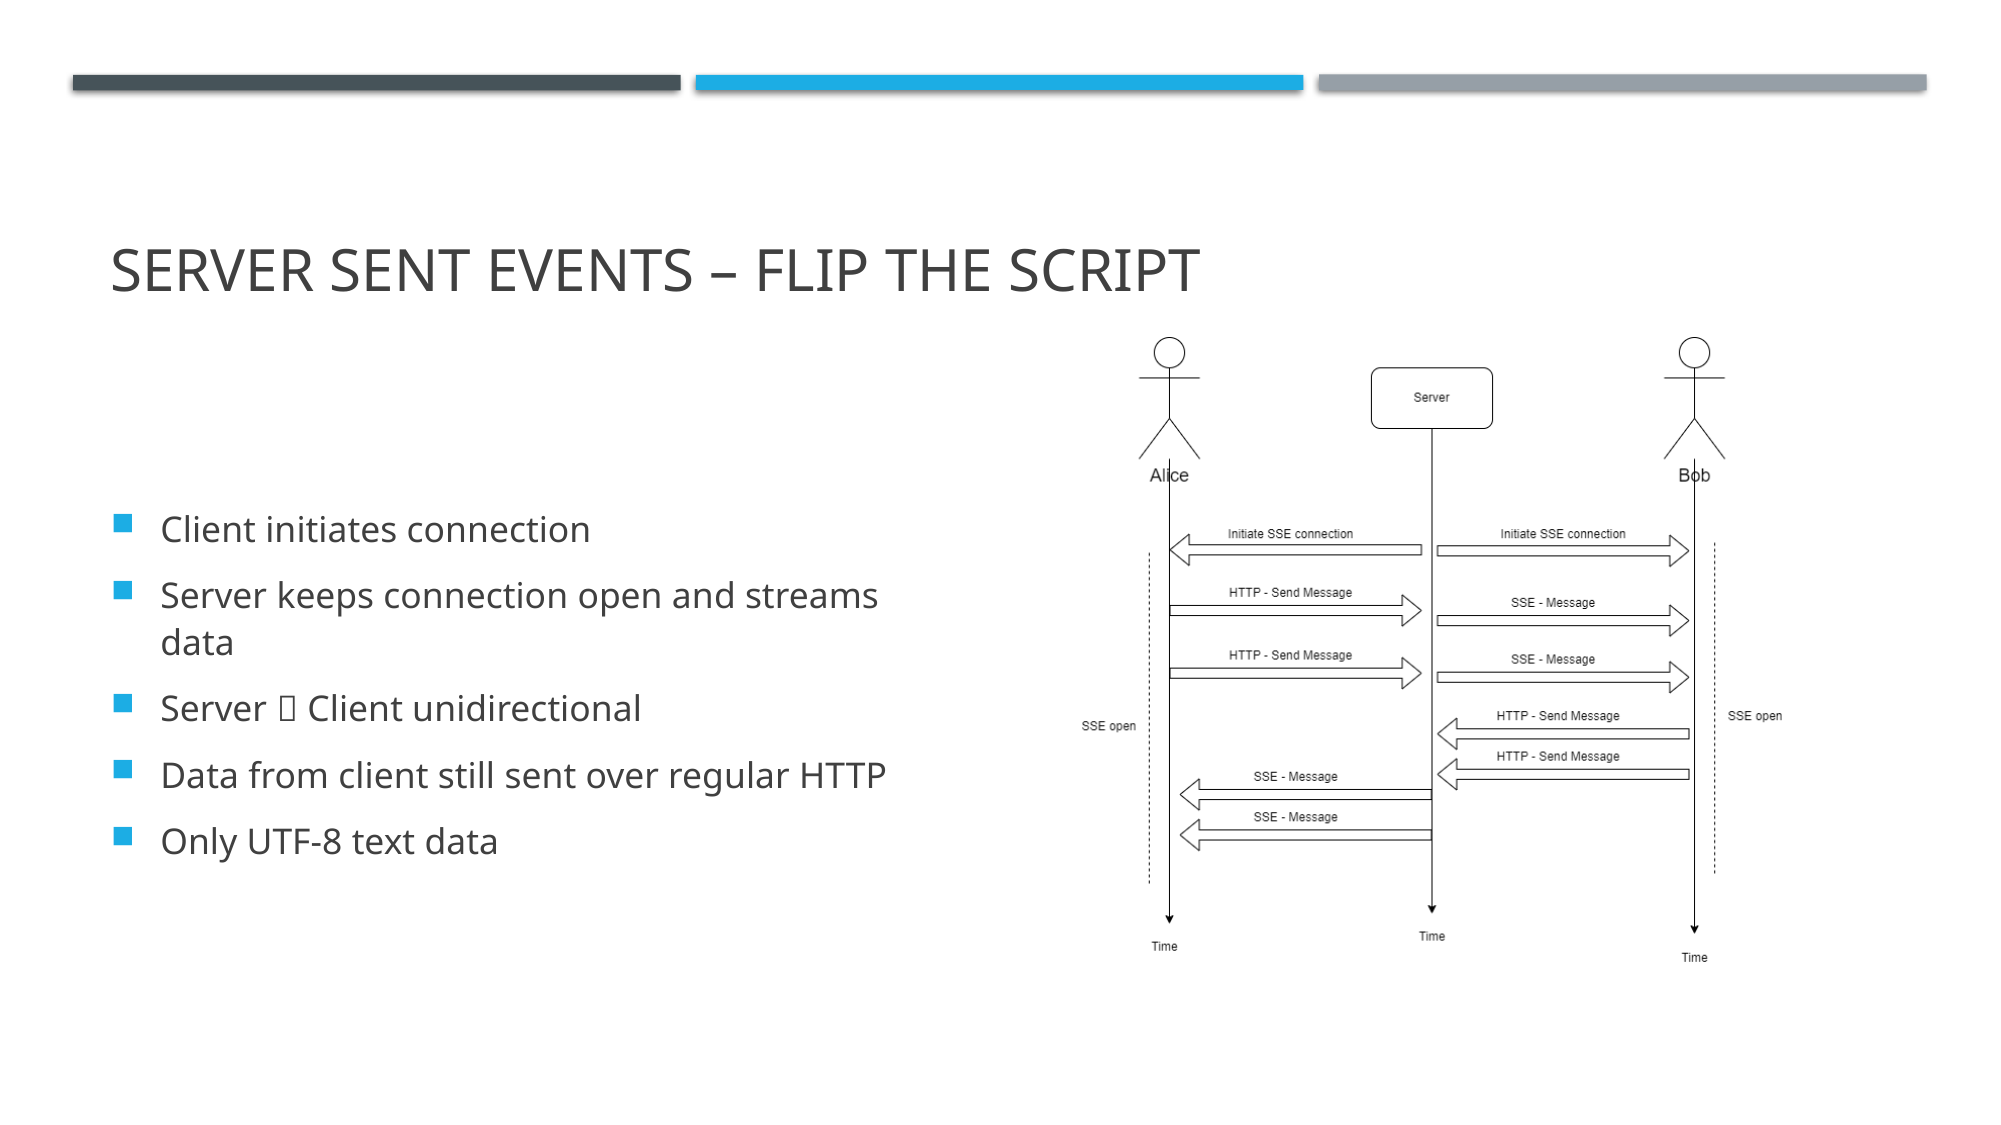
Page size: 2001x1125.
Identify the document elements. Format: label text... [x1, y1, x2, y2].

list Client initiates connection Server keeps connection open and streams data Server  Client unidirectional Data from client still sent over regular HTTP Only UTF-8 text data [95, 383, 932, 981]
title SERVER SENT EVENTS – Flip the script [95, 115, 1905, 311]
picture [1067, 337, 1796, 975]
